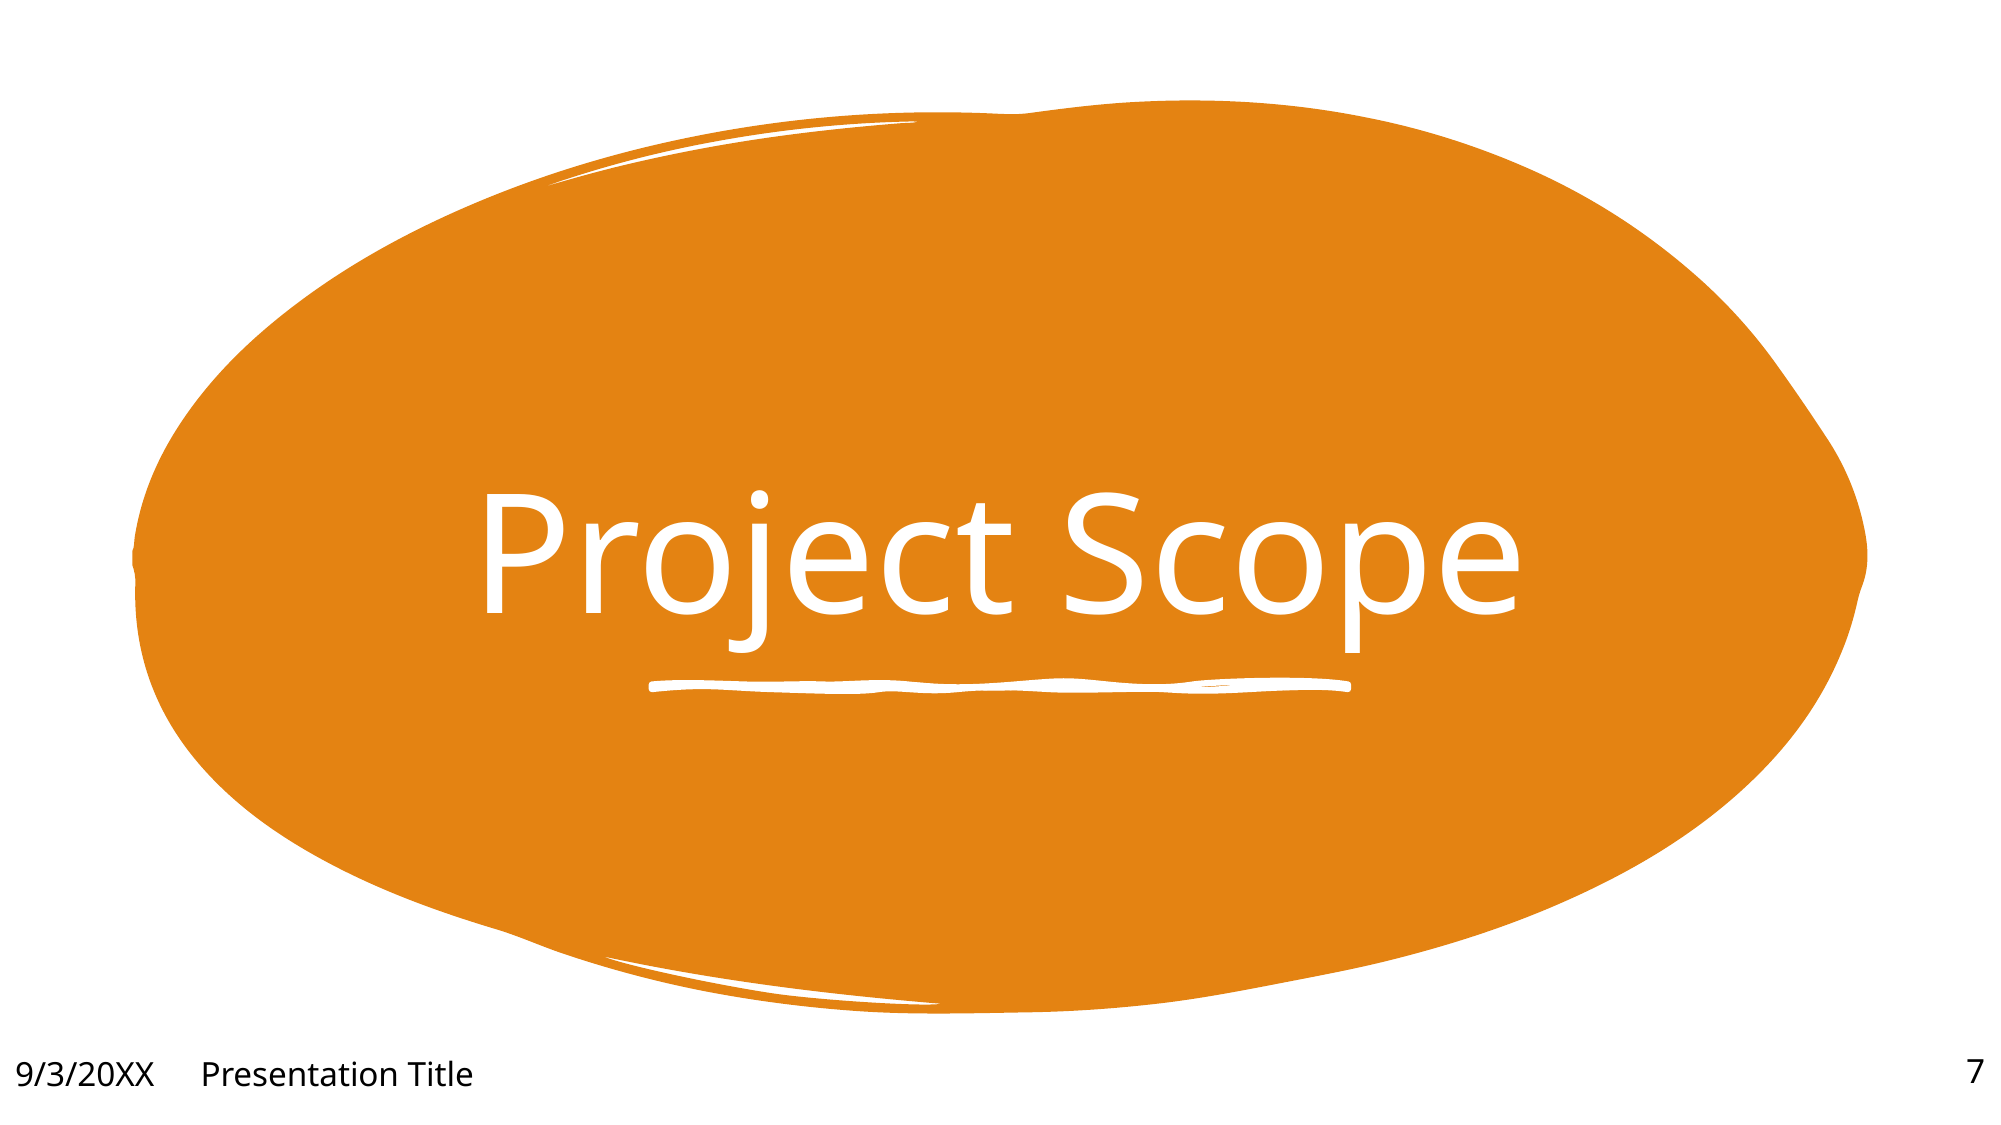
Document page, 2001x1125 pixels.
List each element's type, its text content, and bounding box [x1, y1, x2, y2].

title Project Scope [338, 313, 1661, 654]
slide_number 7 [1550, 1042, 2000, 1103]
footer Presentation Title [0, 1042, 675, 1103]
